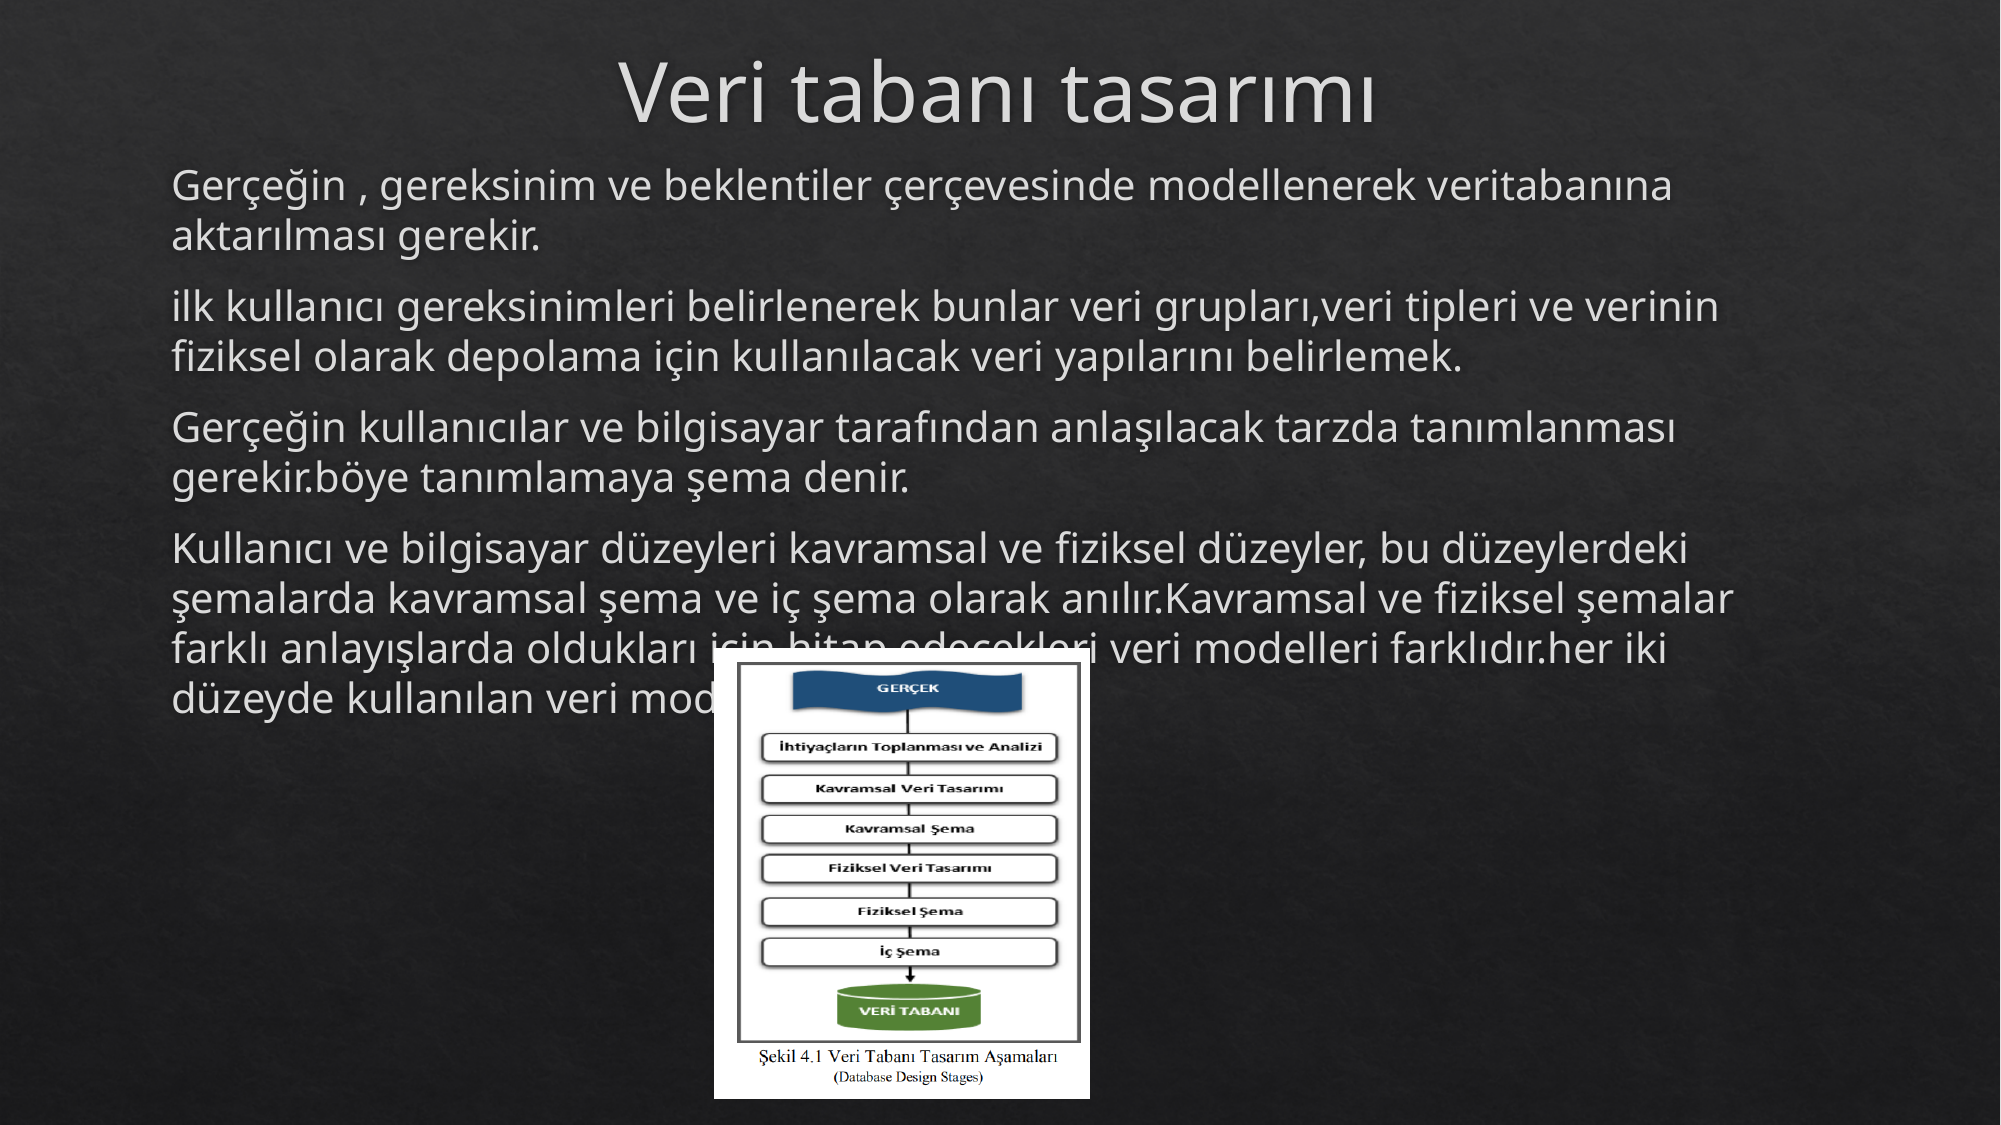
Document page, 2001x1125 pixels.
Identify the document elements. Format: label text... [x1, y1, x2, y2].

list Gerçeğin , gereksinim ve beklentiler çerçevesinde modellenerek veritabanına aktarılması gerekir. ilk kullanıcı gereksinimleri belirlenerek bunlar veri grupları,veri tipleri ve verinin fiziksel olarak depolama için kullanılacak veri yapılarını belirlemek. Gerçeğin kullanıcılar ve bilgisayar tarafından anlaşılacak tarzda tanımlanması gerekir.böye tanımlamaya şema denir. Kullanıcı ve bilgisayar düzeyleri kavramsal ve fiziksel düzeyler, bu düzeylerdeki şemalarda kavramsal şema ve iç şema olarak anılır.Kavramsal ve fiziksel şemalar farklı anlayışlarda oldukları için hitap edecekleri veri modelleri farklıdır.her iki düzeyde kullanılan veri modelleri gelişmiştir. [149, 151, 1849, 655]
picture [714, 648, 1091, 1100]
title Veri tabanı tasarımı [149, 26, 1849, 147]
